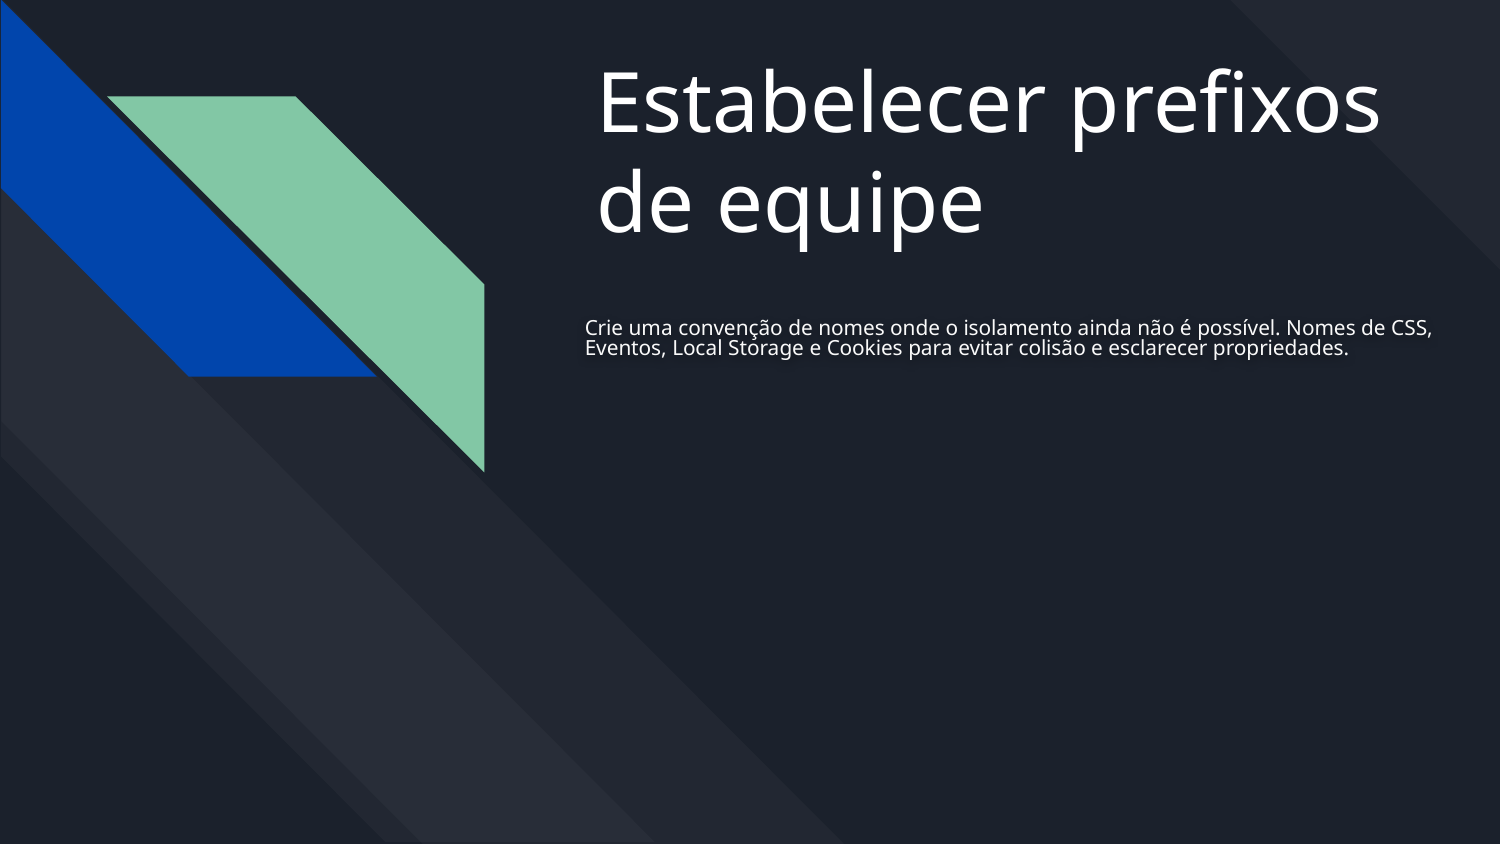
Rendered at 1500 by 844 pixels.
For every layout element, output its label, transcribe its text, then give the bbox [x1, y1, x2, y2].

subtitle Crie uma convenção de nomes onde o isolamento ainda não é possível. Nomes de CSS, Eventos, Local Storage e Cookies para evitar colisão e esclarecer propriedades. [569, 304, 1475, 825]
title Estabelecer prefixos de equipe [581, 34, 1475, 265]
